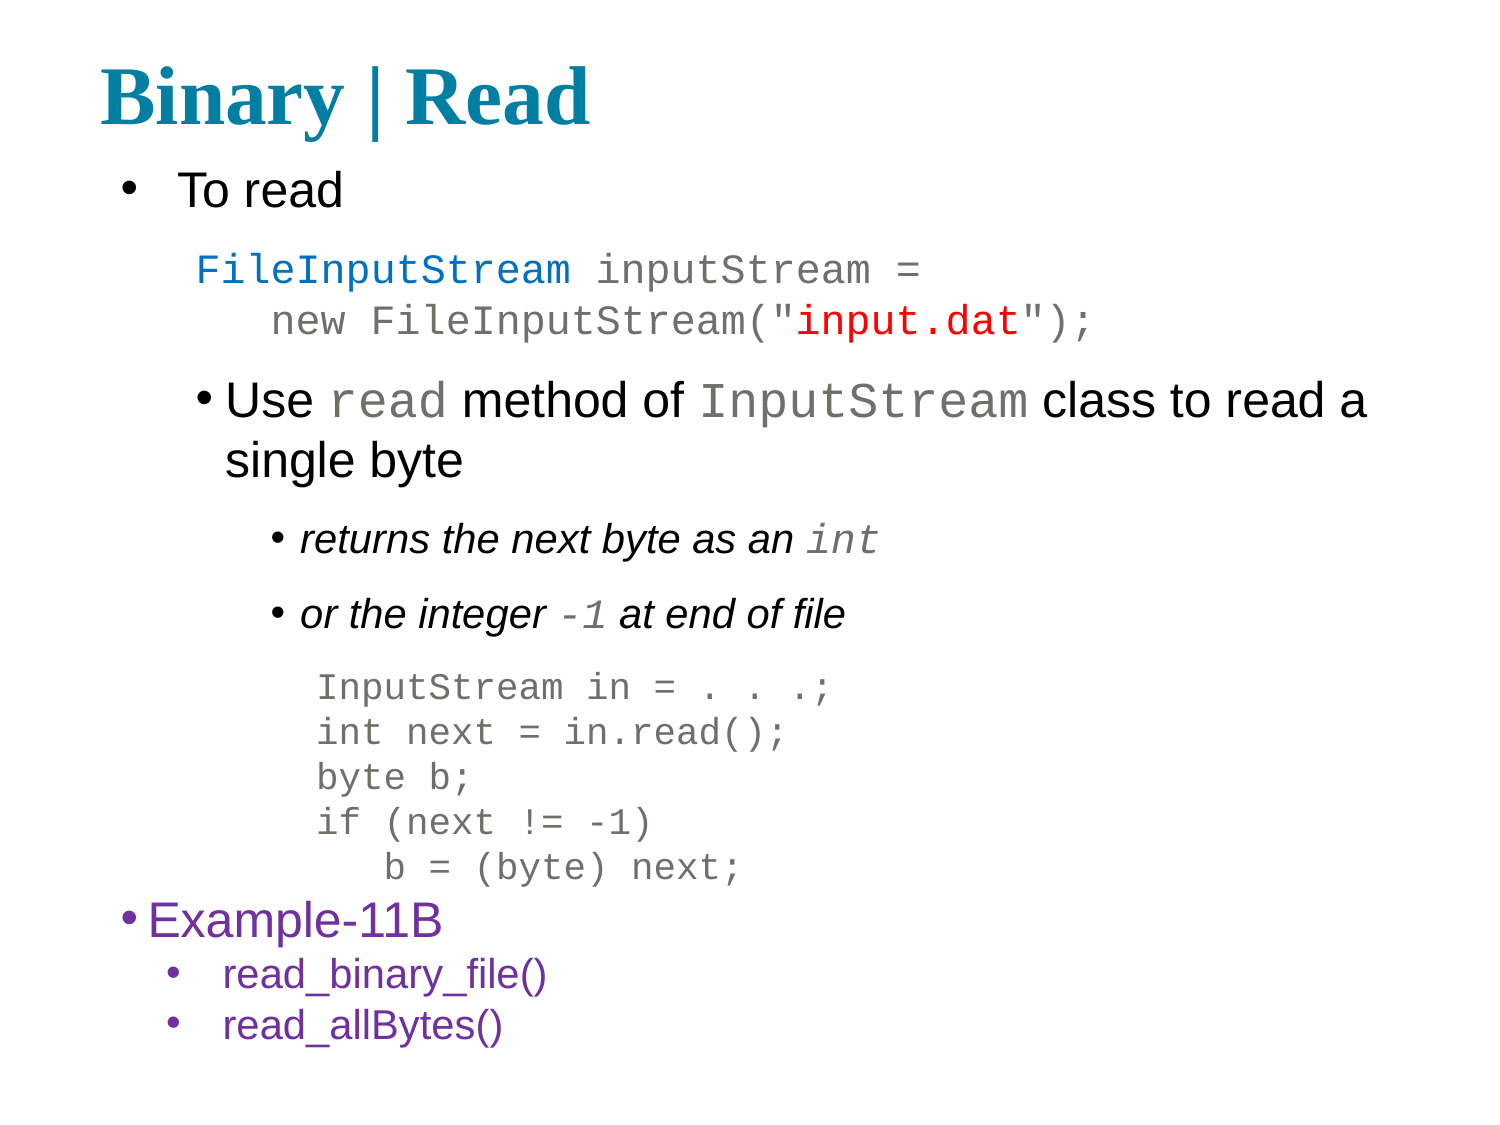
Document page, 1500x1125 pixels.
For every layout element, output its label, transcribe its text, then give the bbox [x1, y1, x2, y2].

text_box To read FileInputStream inputStream = new FileInputStream("input.dat"); Use read method of InputStream class to read a single byte returns the next byte as an int or the integer -1 at end of file InputStream in = . . .; int next = in.read(); byte b; if (next != -1) b = (byte) next; Example-11B read_binary_file() read_allBytes() [105, 149, 1446, 1055]
text_box Binary | Read [85, 33, 1355, 149]
